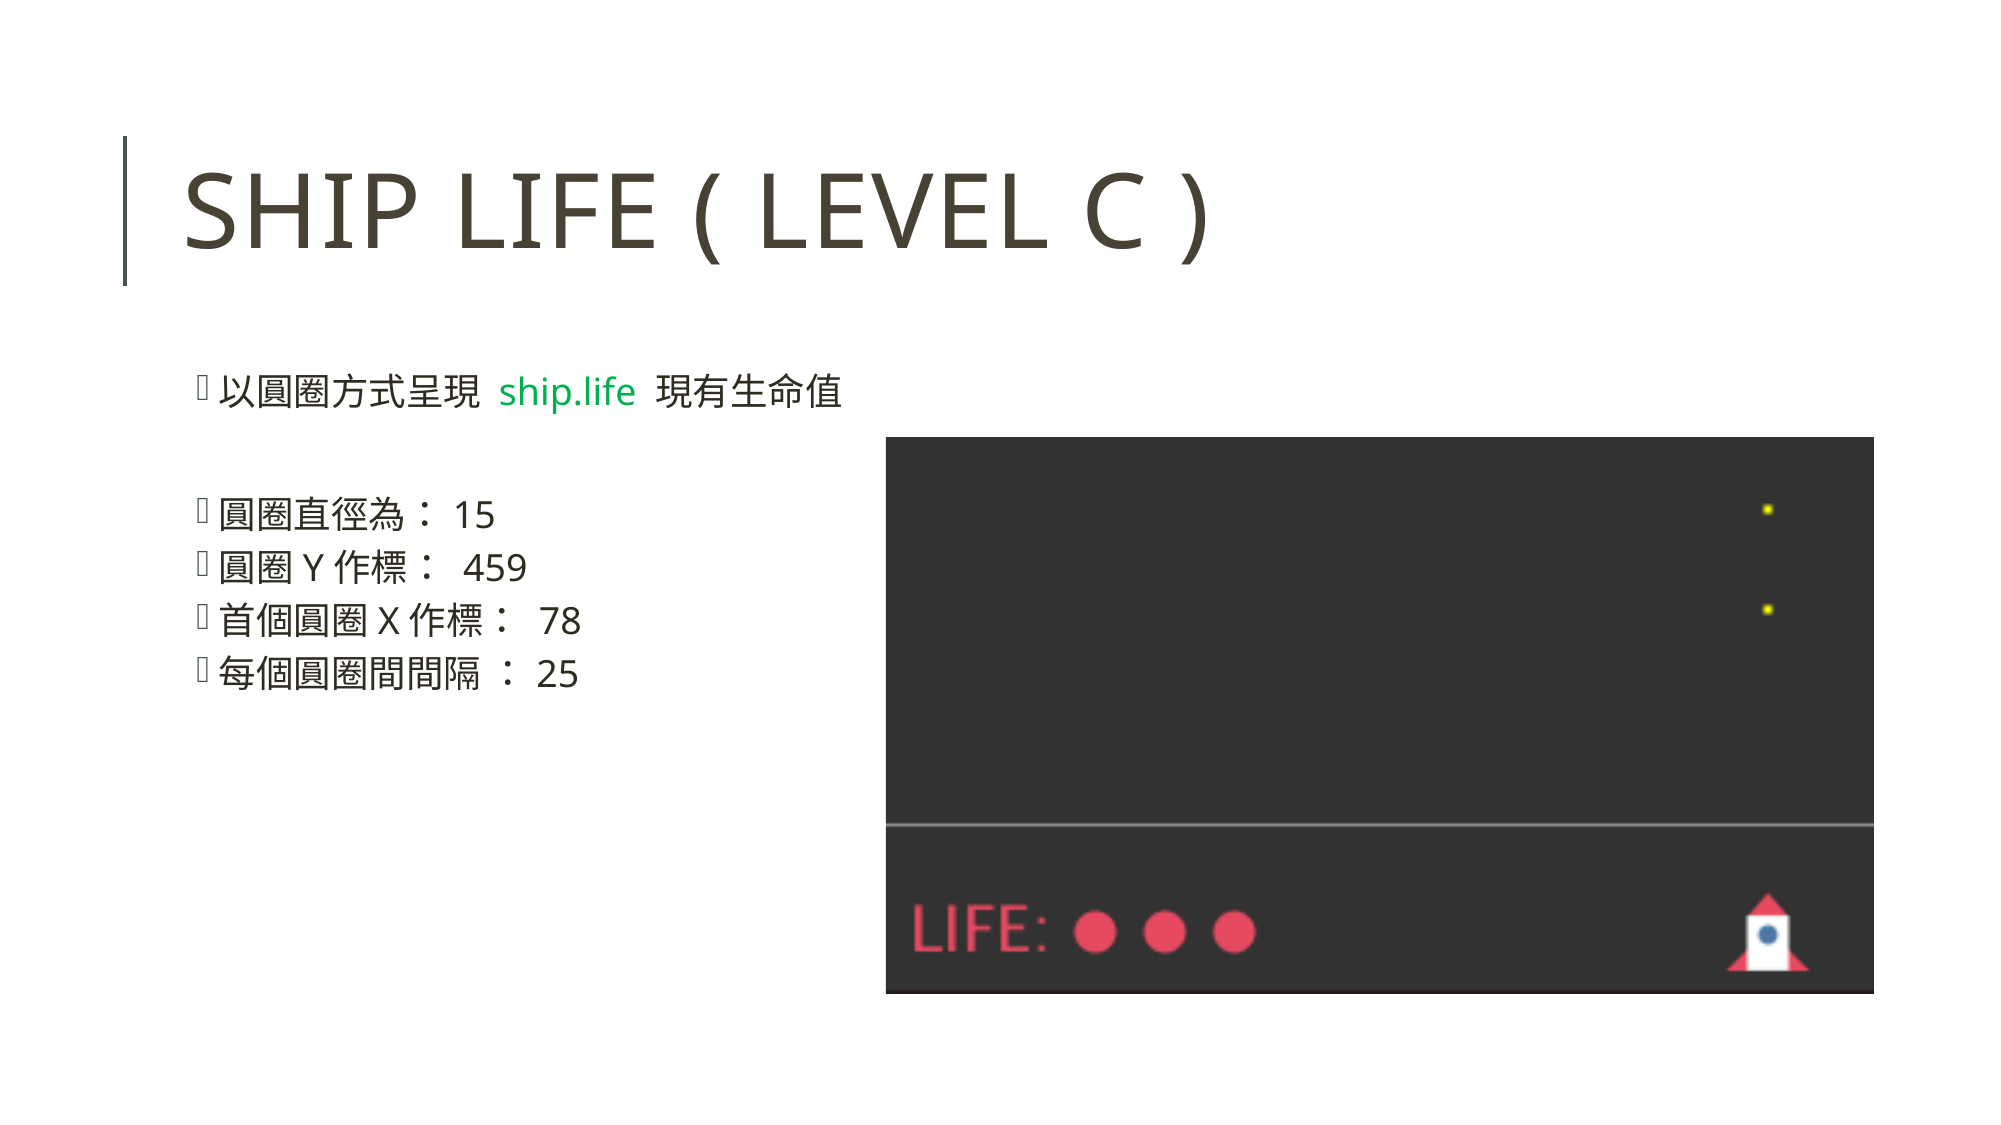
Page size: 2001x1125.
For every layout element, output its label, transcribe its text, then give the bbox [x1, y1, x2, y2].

picture [885, 437, 1875, 994]
title SHIP LIFE ( LEVEL C ) [168, 96, 1763, 342]
list 以圓圈方式呈現 ship.life 現有生命值 圓圈直徑為：15 圓圈Y作標： 459 首個圓圈X作標： 78 每個圓圈間間隔 ：25 [168, 365, 1830, 1026]
